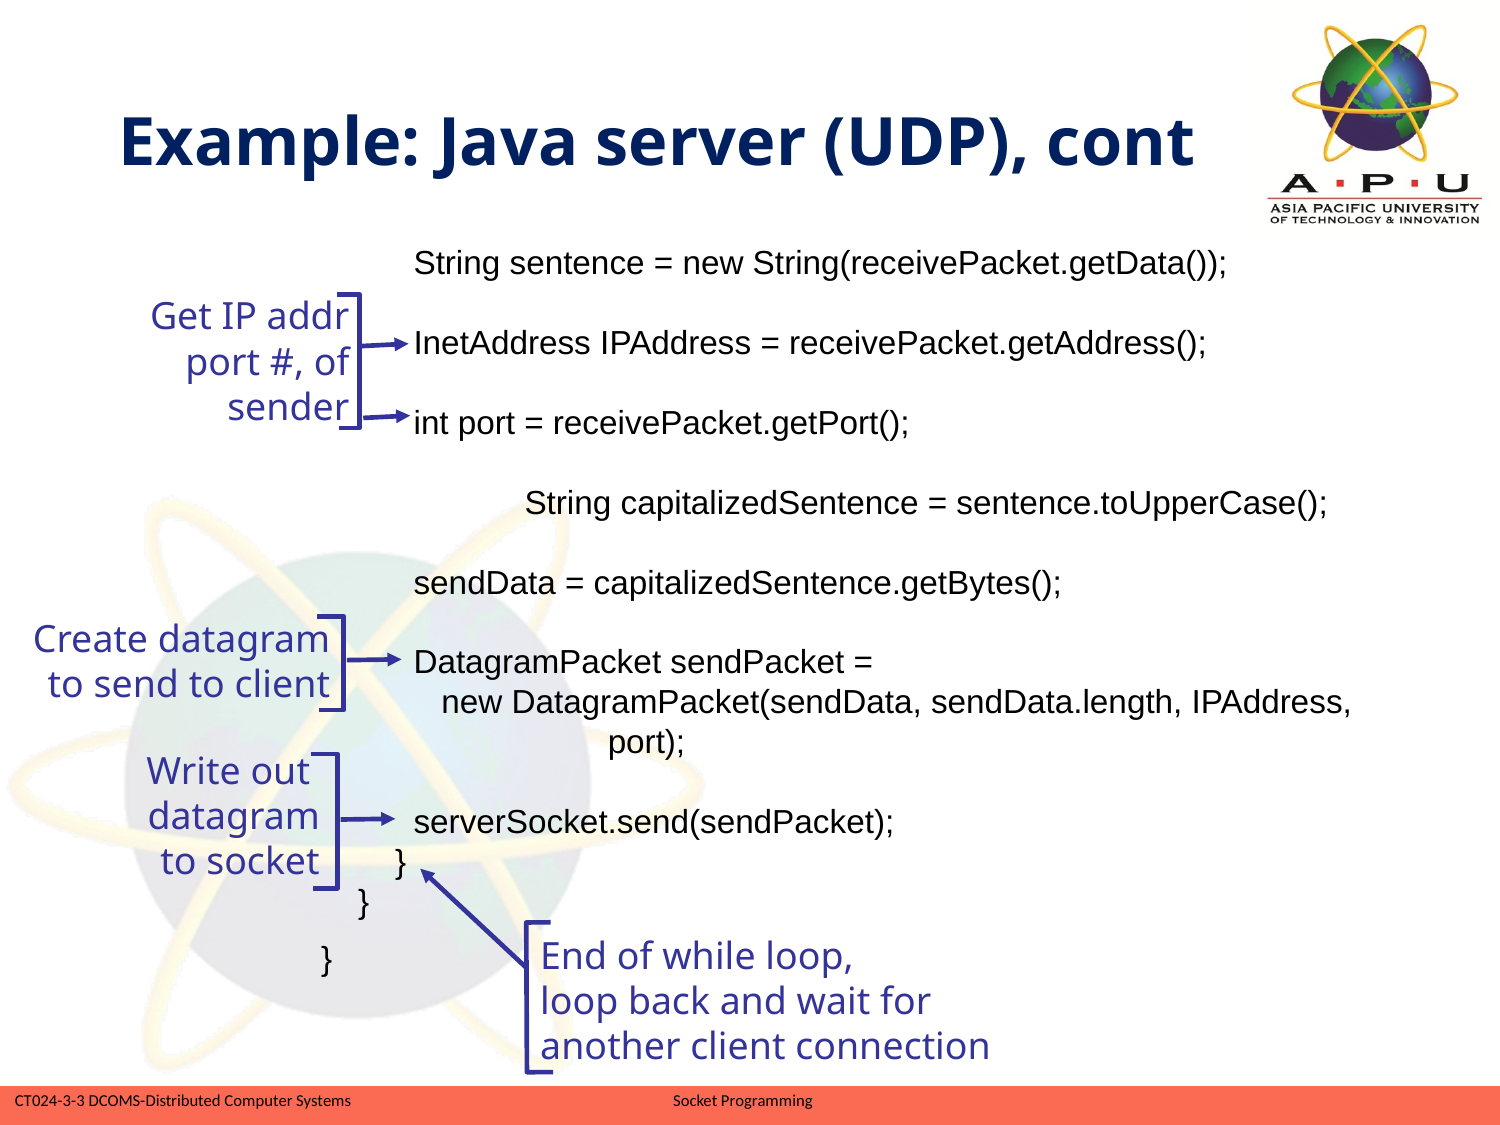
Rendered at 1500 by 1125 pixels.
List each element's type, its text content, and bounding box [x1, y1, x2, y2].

text_box [420, 868, 527, 968]
text_box [337, 294, 360, 429]
text_box [310, 753, 338, 889]
text_box [340, 812, 396, 826]
text_box Create datagram to send to client [18, 607, 346, 713]
text_box [526, 922, 554, 1073]
text_box [346, 653, 402, 666]
text_box [363, 410, 411, 423]
text_box Write out datagram to socket [131, 739, 335, 890]
text_box End of while loop, loop back and wait for another client connection [525, 924, 1007, 1074]
text_box Get IP addr port #, of sender [20, 285, 365, 435]
picture [1251, 0, 1500, 249]
title Example: Java server (UDP), cont [79, 45, 1235, 233]
text_box [317, 616, 344, 711]
text_box String sentence = new String(receivePacket.getData()); InetAddress IPAddress = receivePacket.getAddress(); int port = receivePacket.getPort(); String capitalizedSentence = sentence.toUpperCase(); sendData = capitalizedSentence.getBytes(); DatagramPacket sendPacket = new DatagramPacket(sendData, sendData.length, IPAddress, port); serverSocket.send(sendPacket); } } } [306, 194, 1378, 988]
text_box [361, 338, 409, 351]
